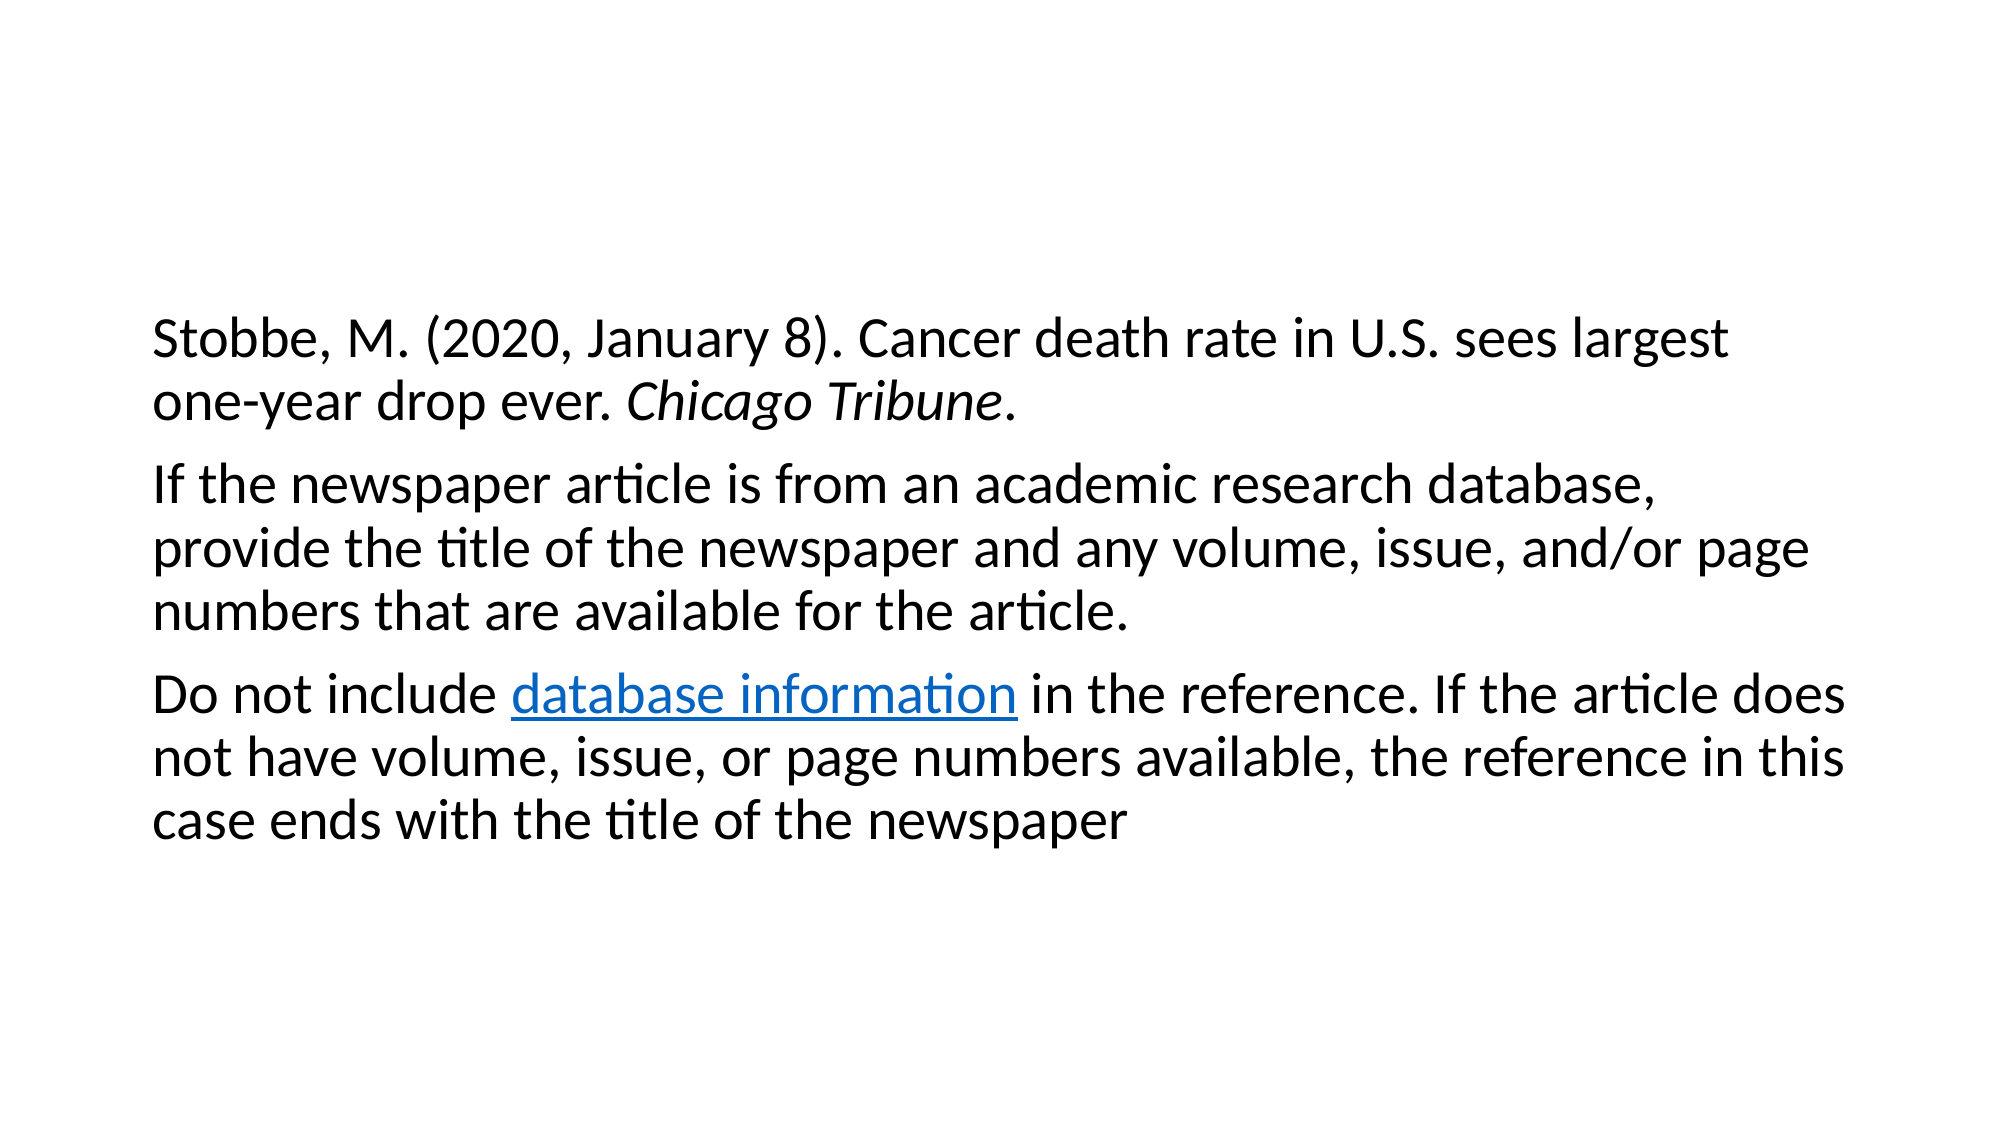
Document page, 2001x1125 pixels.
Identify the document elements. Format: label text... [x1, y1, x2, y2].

list Stobbe, M. (2020, January 8). Cancer death rate in U.S. sees largest one-year drop ever. Chicago Tribune. If the newspaper article is from an academic research database, provide the title of the newspaper and any volume, issue, and/or page numbers that are available for the article. Do not include database information in the reference. If the article does not have volume, issue, or page numbers available, the reference in this case ends with the title of the newspaper [137, 299, 1863, 1014]
